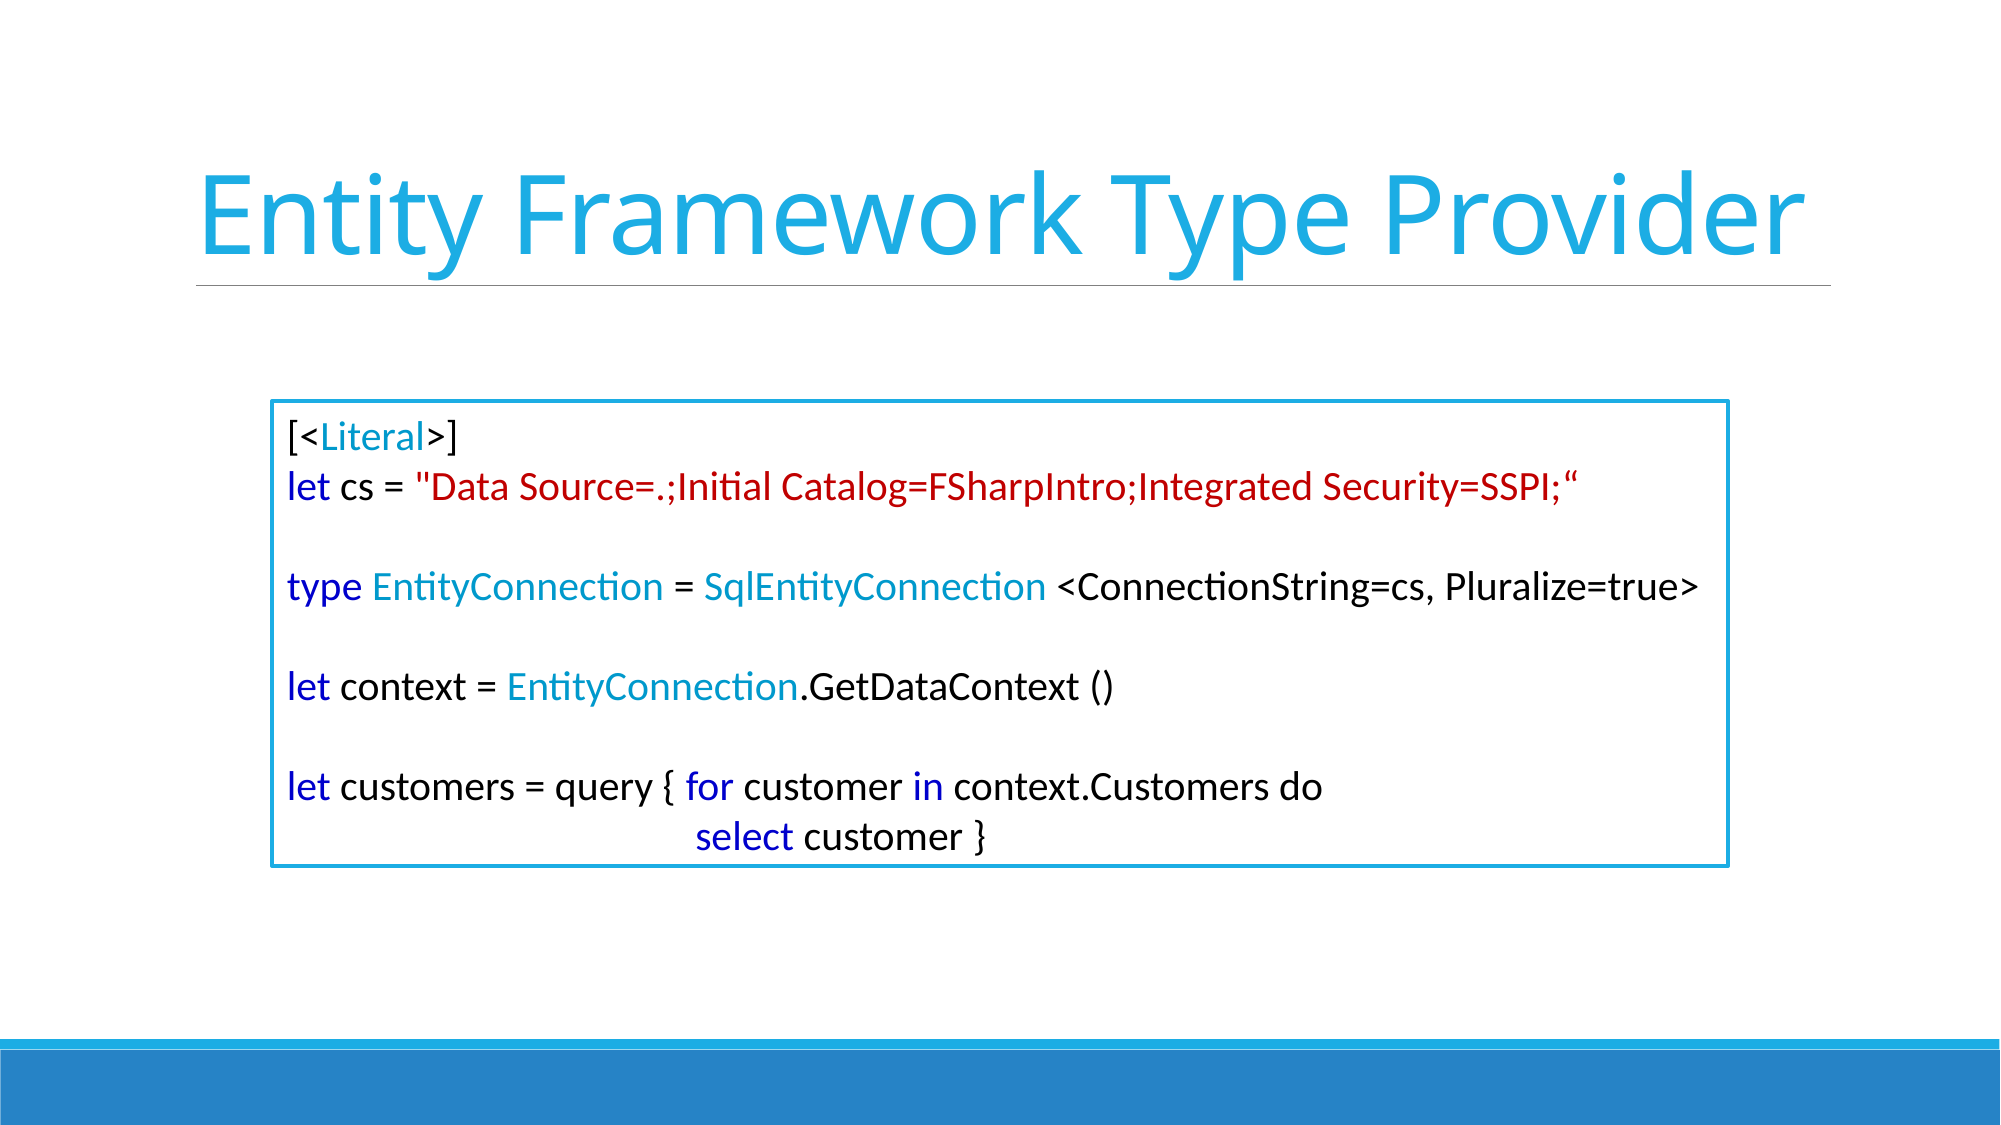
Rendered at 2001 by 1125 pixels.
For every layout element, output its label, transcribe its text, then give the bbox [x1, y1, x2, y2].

title Entity Framework Type Provider [180, 47, 1830, 285]
text_box [<Literal>] let cs = "Data Source=.;Initial Catalog=FSharpIntro;Integrated Security=SSPI;“ type EntityConnection = SqlEntityConnection <ConnectionString=cs, Pluralize=true> let context = EntityConnection.GetDataContext () let customers = query { for customer in context.Customers do select customer } [271, 400, 1729, 867]
